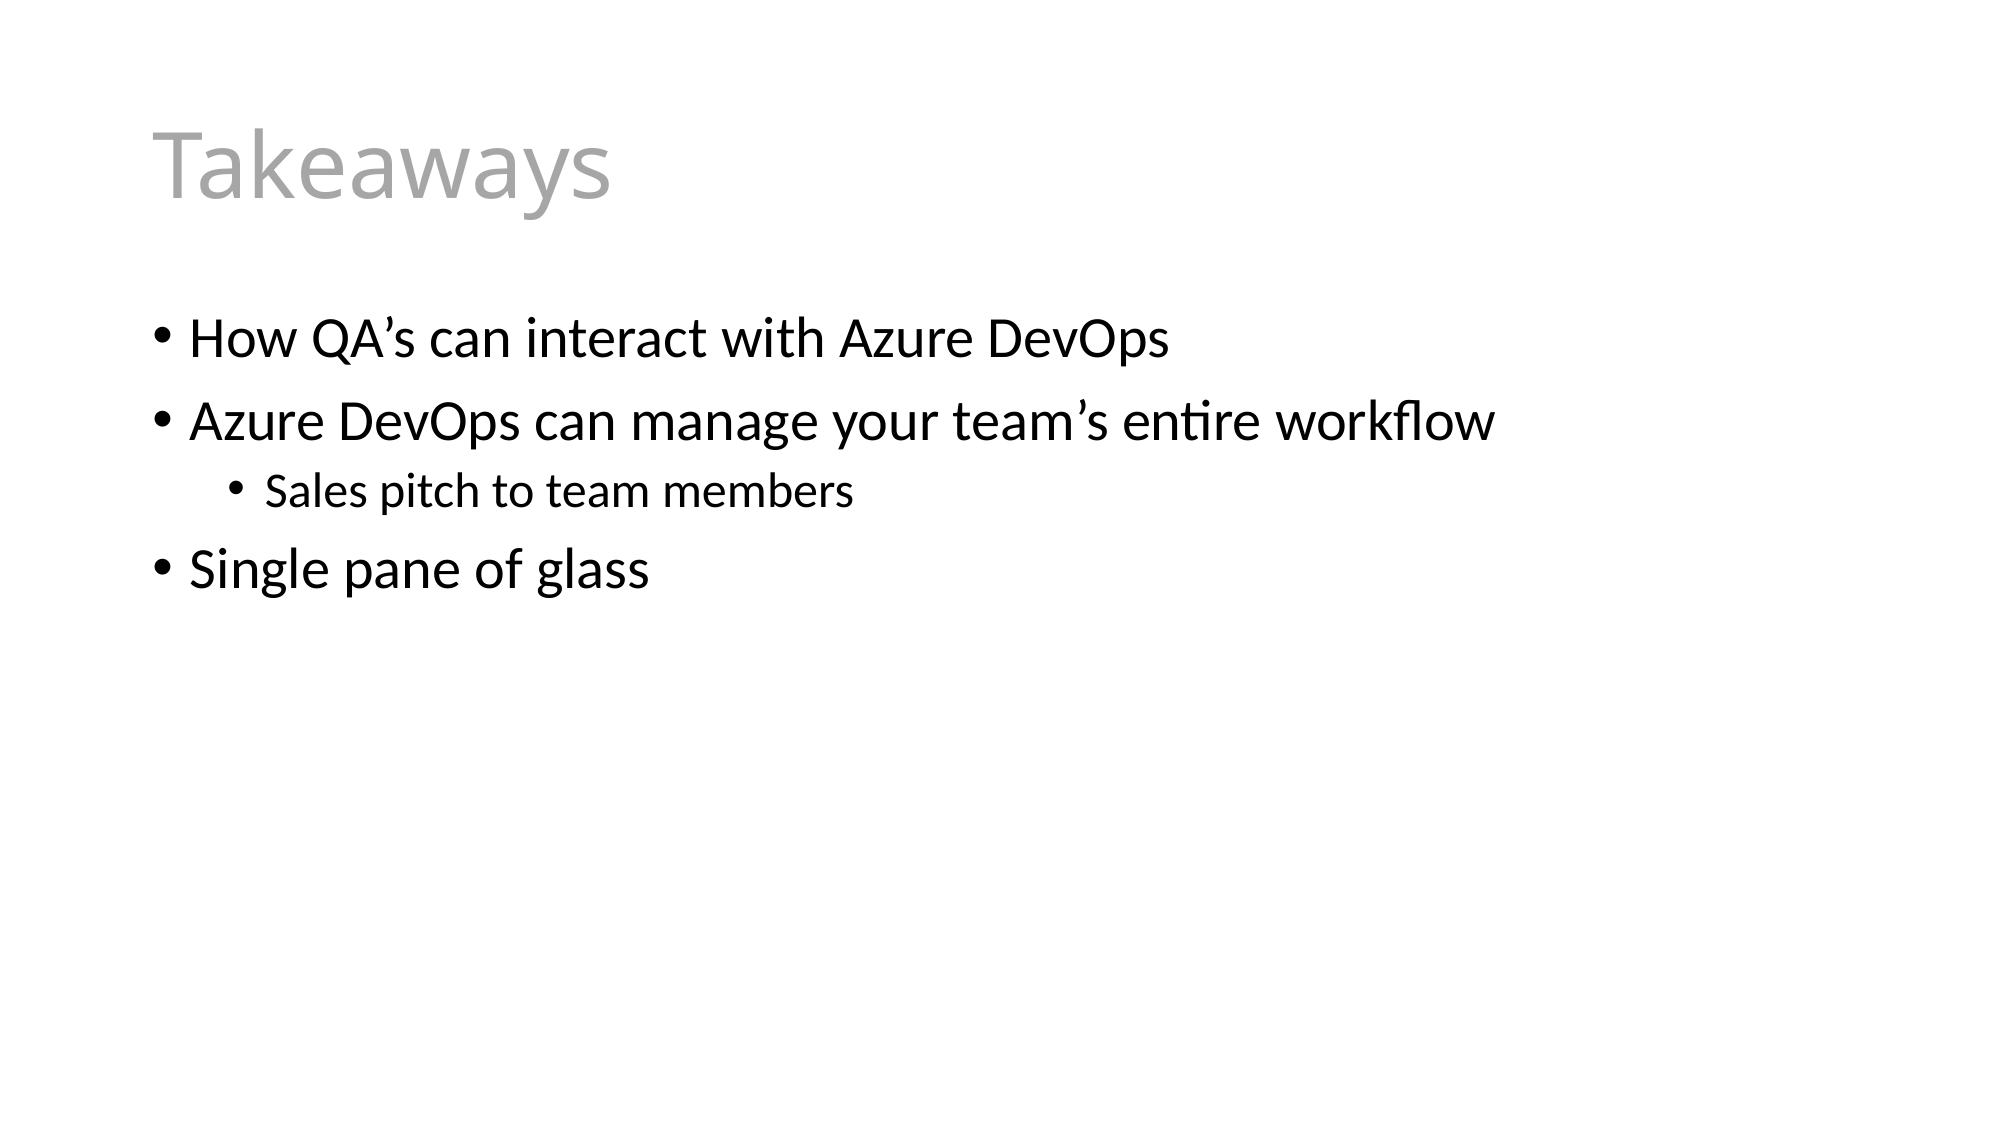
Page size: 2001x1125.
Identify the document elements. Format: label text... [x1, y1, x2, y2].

list How QA’s can interact with Azure DevOps Azure DevOps can manage your team’s entire workflow Sales pitch to team members Single pane of glass [137, 299, 1863, 1014]
title Takeaways [137, 59, 1863, 278]
